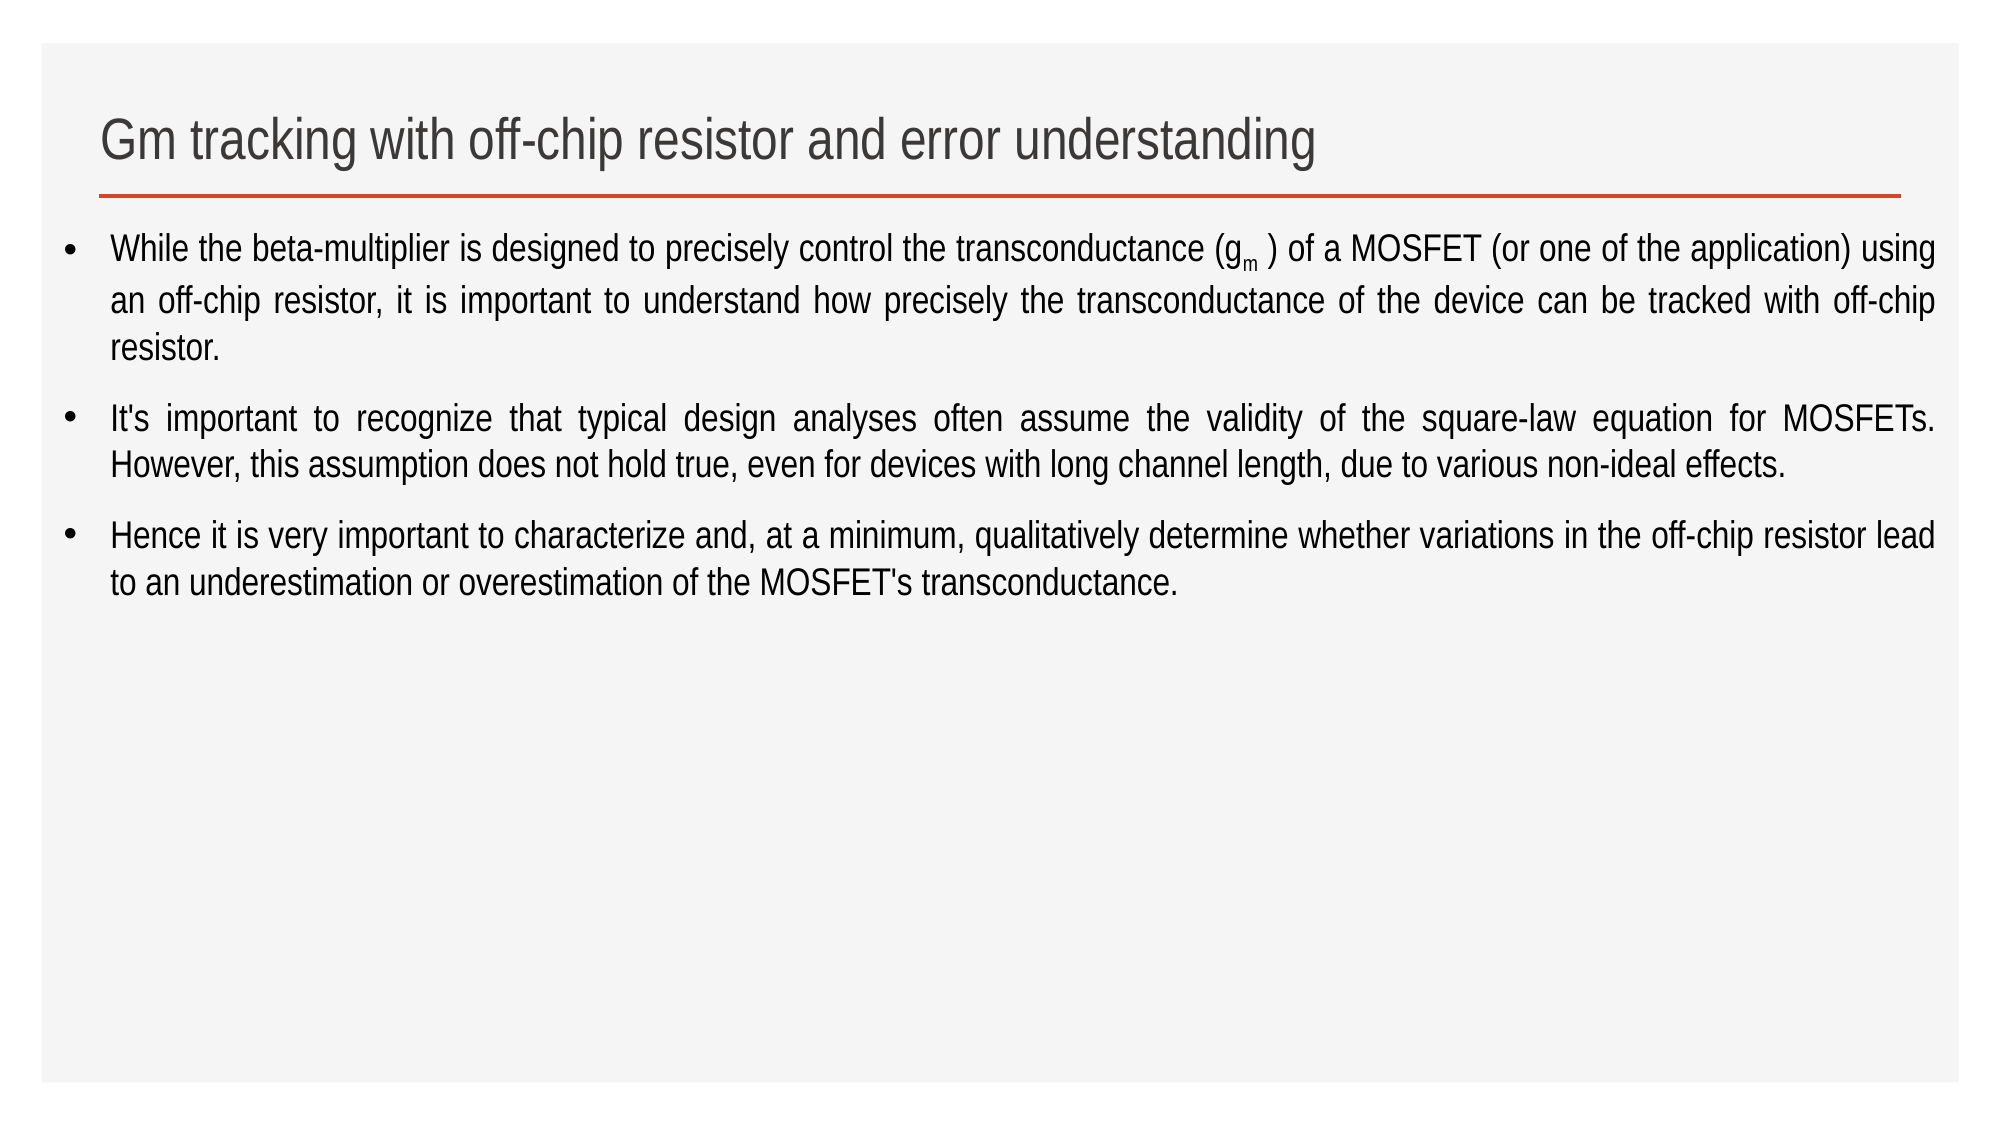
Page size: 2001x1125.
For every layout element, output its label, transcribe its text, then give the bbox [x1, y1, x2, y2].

text_box While the beta-multiplier is designed to precisely control the transconductance (gm​ ) of a MOSFET (or one of the application) using an off-chip resistor, it is important to understand how precisely the transconductance of the device can be tracked with off-chip resistor. It's important to recognize that typical design analyses often assume the validity of the square-law equation for MOSFETs. However, this assumption does not hold true, even for devices with long channel length, due to various non-ideal effects. Hence it is very important to characterize and, at a minimum, qualitatively determine whether variations in the off-chip resistor lead to an underestimation or overestimation of the MOSFET's transconductance. [48, 215, 1952, 611]
title Gm tracking with off-chip resistor and error understanding [85, 73, 1865, 179]
